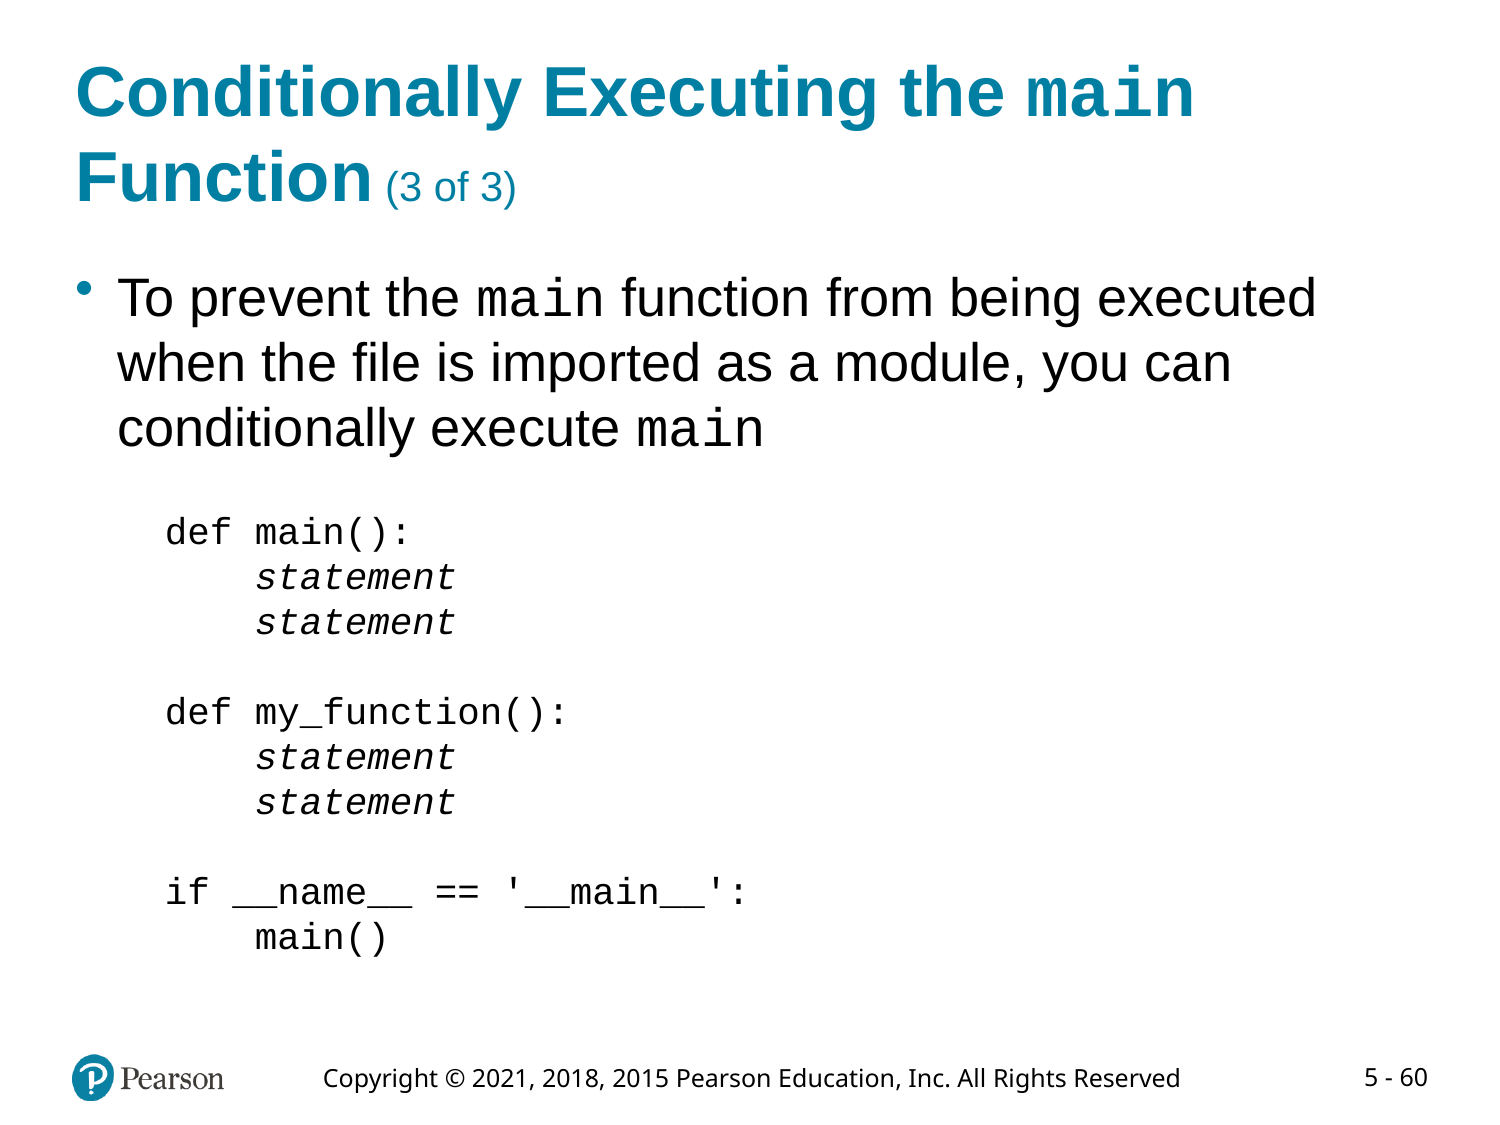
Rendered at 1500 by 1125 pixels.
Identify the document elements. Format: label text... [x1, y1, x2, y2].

title Conditionally Executing the main Function (3 of 3) [75, 35, 1425, 216]
picture [81, 1064, 107, 1089]
picture [72, 1087, 83, 1101]
text_box def main(): statement statement def my_function(): statement statement if __name__ == '__main__': main() [149, 499, 1038, 965]
picture [99, 1054, 224, 1101]
picture [72, 1054, 89, 1072]
list To prevent the main function from being executed when the file is imported as a module, you can conditionally execute main [75, 262, 1425, 463]
